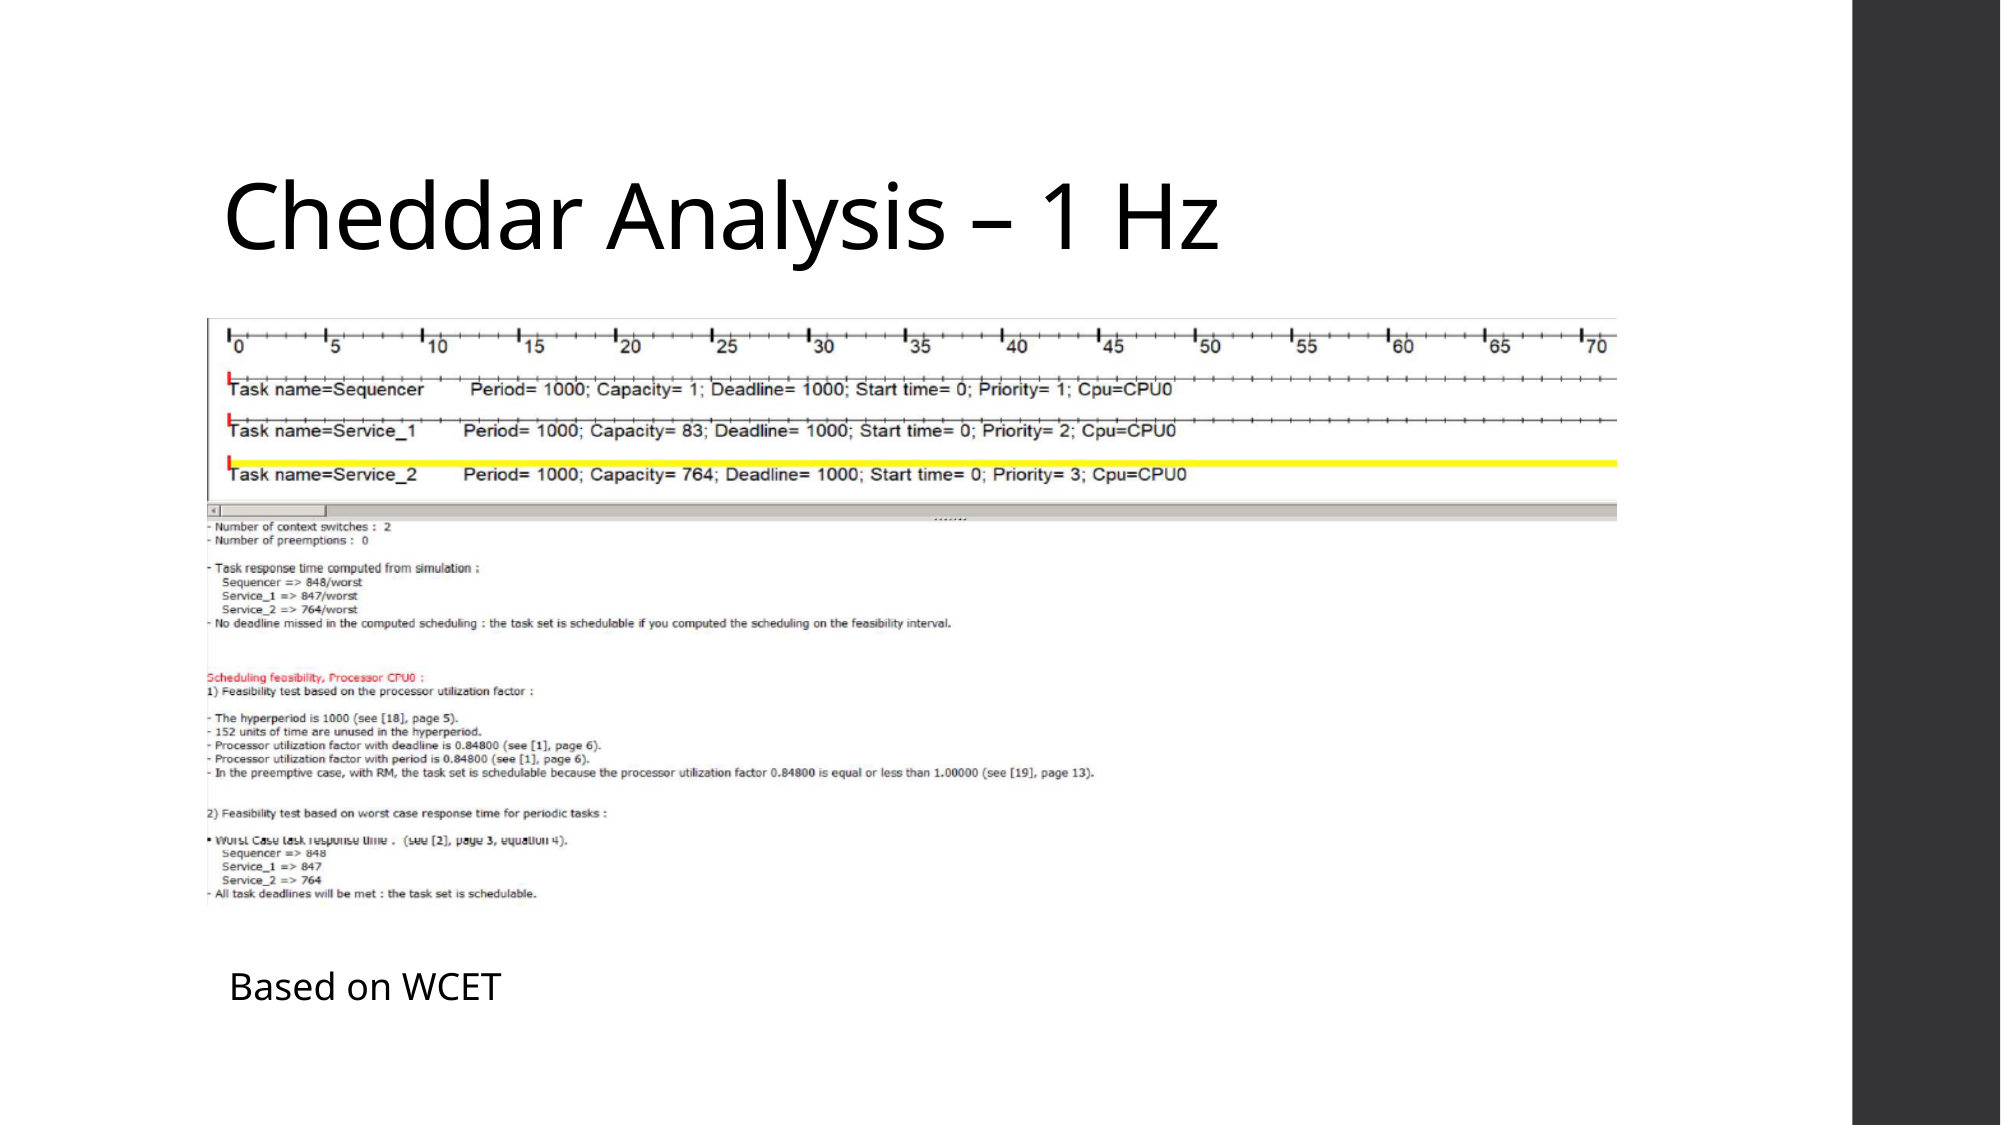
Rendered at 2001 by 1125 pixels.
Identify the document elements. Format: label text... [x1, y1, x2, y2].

text_box Based on WCET [214, 955, 517, 1016]
title Cheddar Analysis – 1 Hz [206, 60, 1797, 278]
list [206, 318, 1618, 913]
